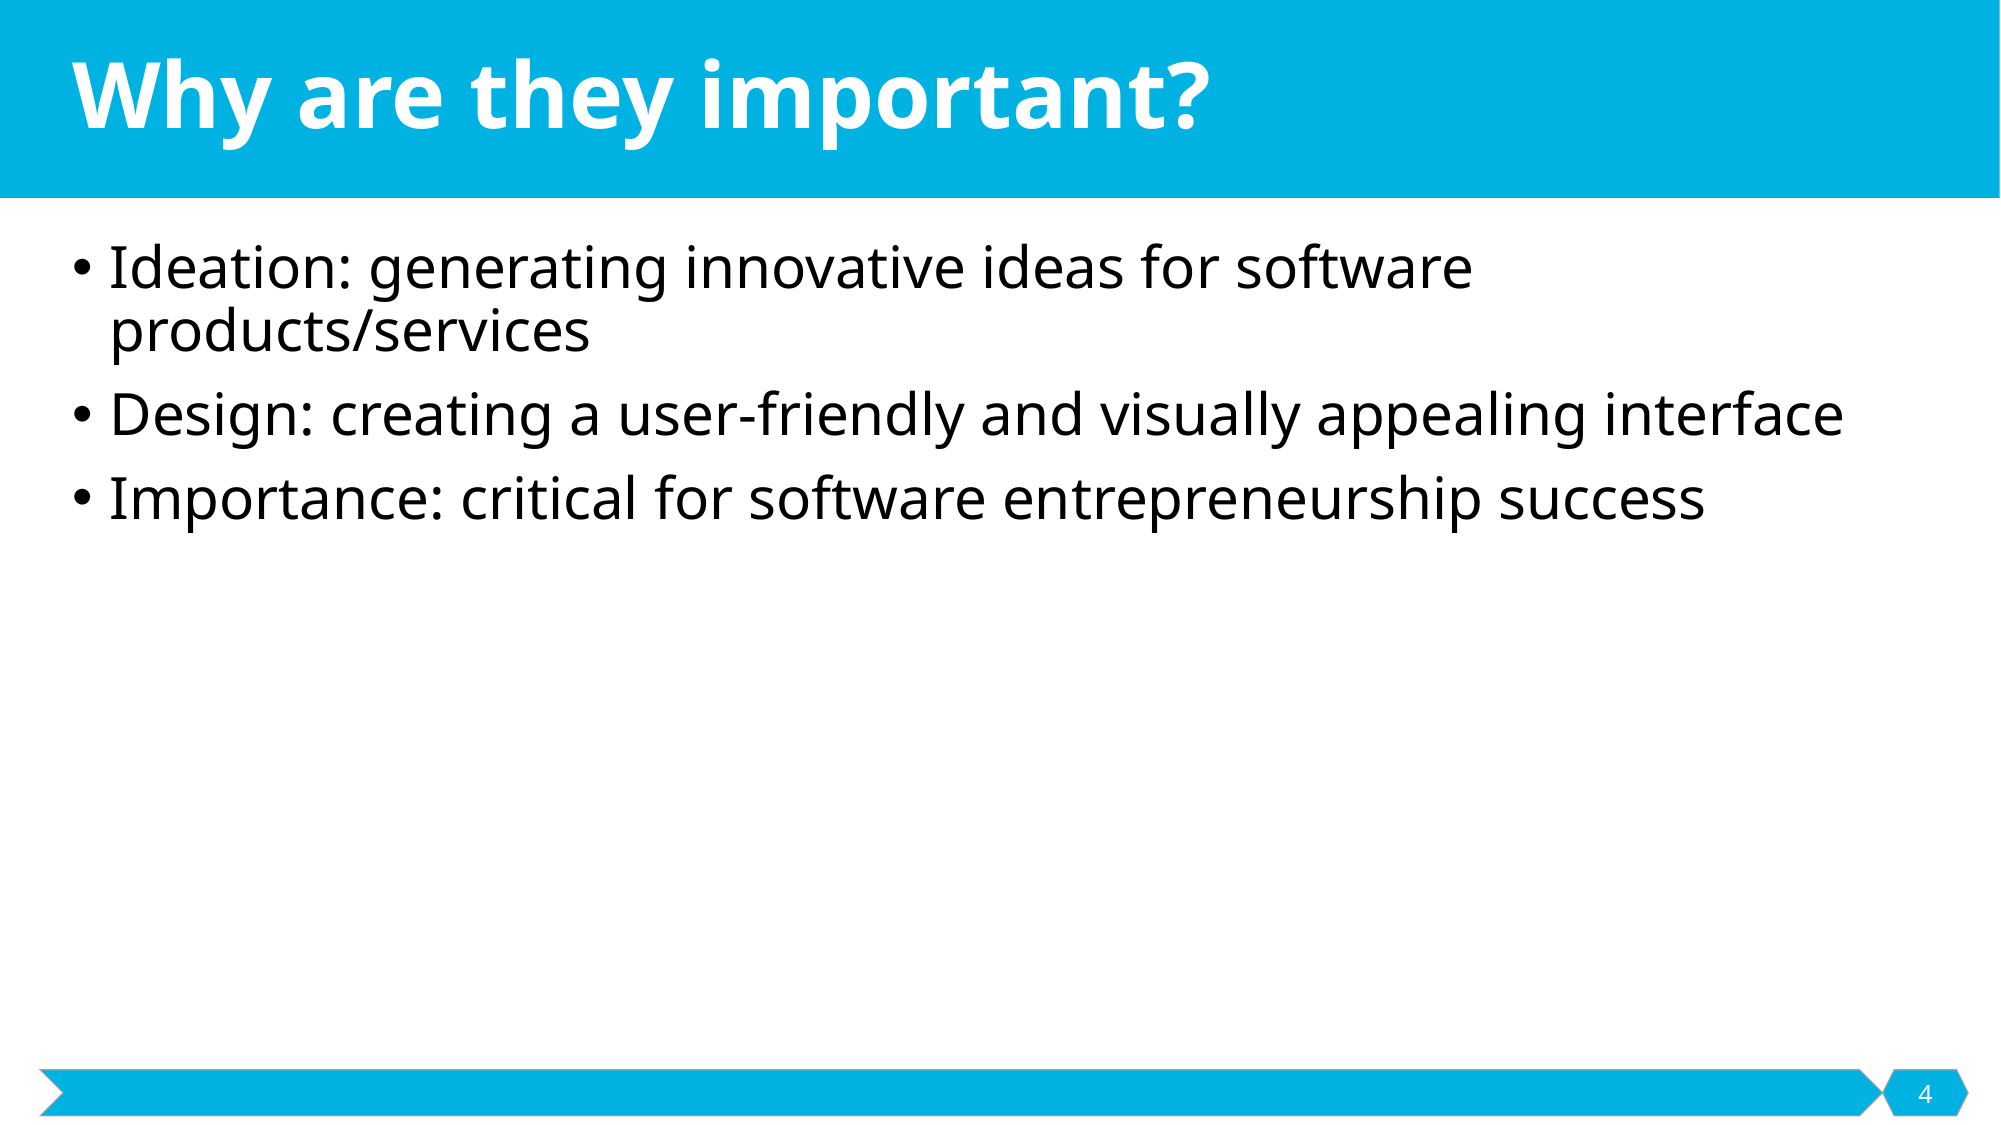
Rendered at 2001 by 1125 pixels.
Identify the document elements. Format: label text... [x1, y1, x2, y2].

list Ideation: generating innovative ideas for software products/services Design: creating a user-friendly and visually appealing interface Importance: critical for software entrepreneurship success [56, 230, 1969, 1010]
slide_number 4 [1882, 1065, 1969, 1125]
title Why are they important? [56, 0, 1969, 199]
